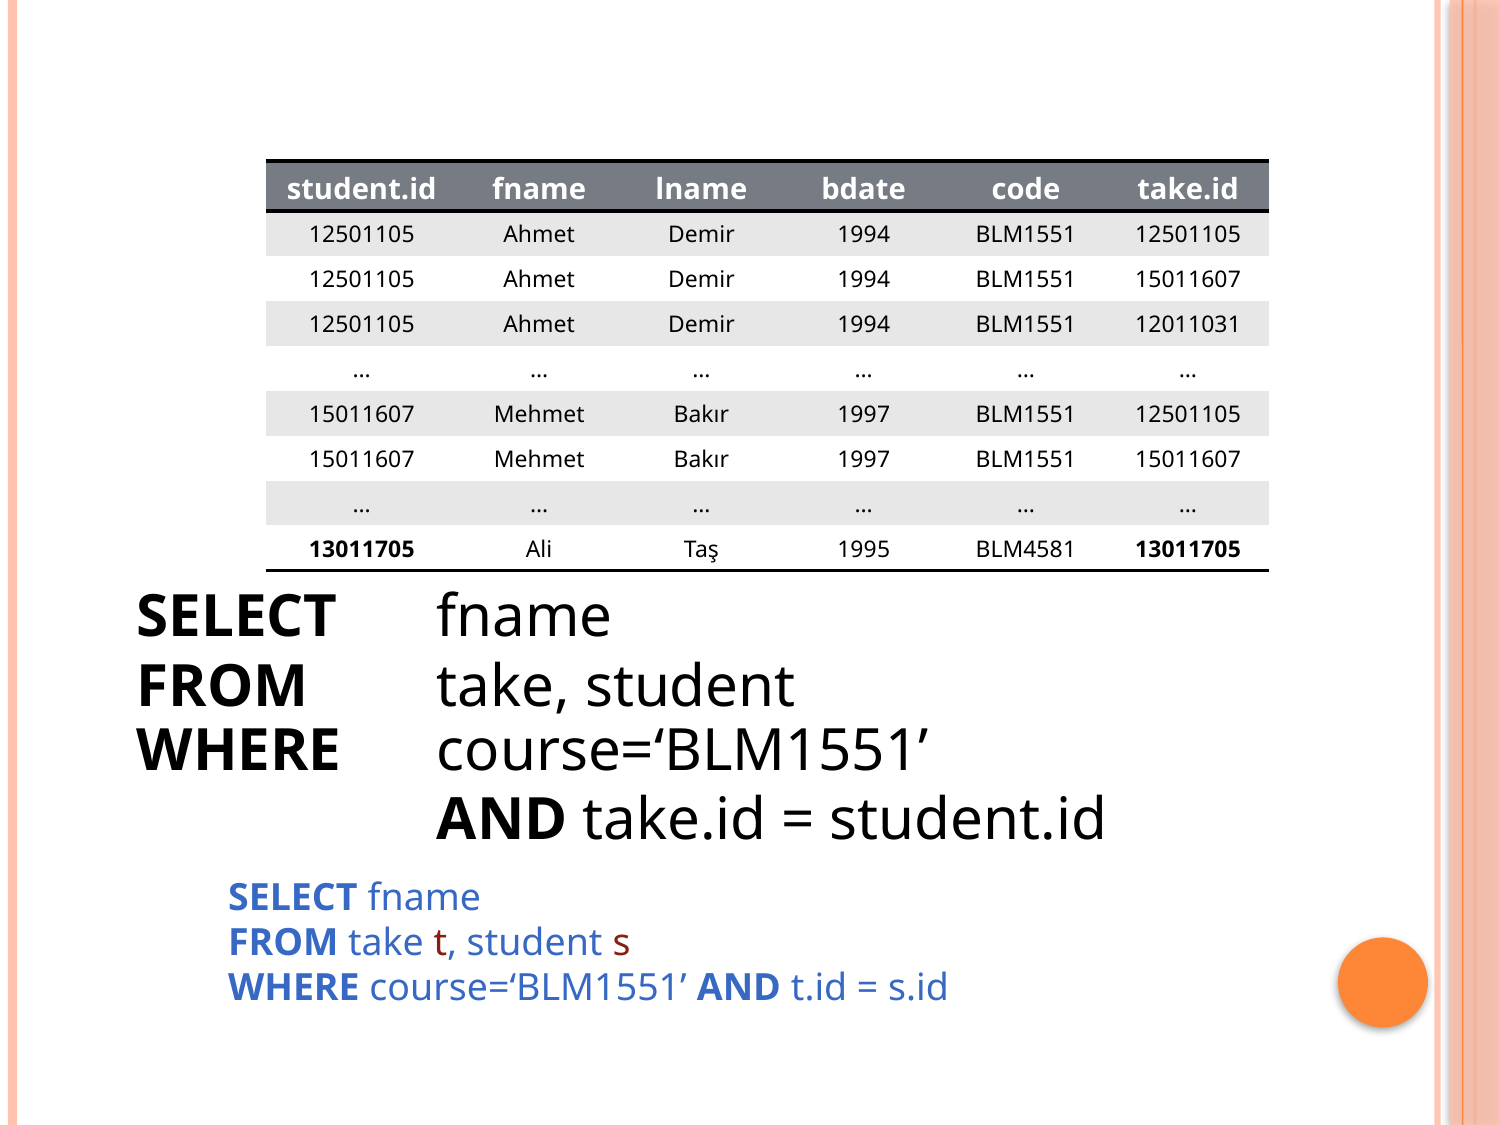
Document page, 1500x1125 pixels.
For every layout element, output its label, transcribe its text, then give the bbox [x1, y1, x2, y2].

table_cell BLM4581 [945, 525, 1107, 569]
table_cell … [945, 481, 1107, 525]
table_cell 12011031 [1107, 301, 1269, 346]
table_cell Demir [620, 256, 783, 301]
table_cell 13011705 [1107, 525, 1269, 569]
table_cell 12501105 [266, 301, 458, 346]
table_cell BLM1551 [945, 391, 1107, 436]
text_box SELECT fname FROM take, student [122, 570, 872, 704]
table_cell Bakır [620, 436, 783, 481]
table_cell 13011705 [266, 525, 458, 569]
text_box WHERE course=‘BLM1551’ AND take.id = student.id [122, 704, 1499, 859]
table_cell BLM1551 [945, 301, 1107, 346]
table_header lname [620, 163, 783, 209]
table_header student.id [266, 163, 458, 209]
table_cell 12501105 [266, 256, 458, 301]
table_cell BLM1551 [945, 213, 1107, 256]
table_cell 15011607 [1107, 256, 1269, 301]
table_header take.id [1107, 163, 1269, 209]
table_cell Ahmet [458, 213, 620, 256]
table_header code [945, 163, 1107, 209]
table_cell … [620, 481, 783, 525]
table_cell BLM1551 [945, 436, 1107, 481]
table_header bdate [783, 163, 945, 209]
table_cell 1997 [783, 391, 945, 436]
table_cell … [945, 346, 1107, 391]
table_header fname [458, 163, 620, 209]
table_cell 12501105 [1107, 391, 1269, 436]
table_cell 1997 [783, 436, 945, 481]
table_cell Mehmet [458, 436, 620, 481]
table_cell Taş [620, 525, 783, 569]
table_cell 12501105 [1107, 213, 1269, 256]
table_cell … [458, 346, 620, 391]
table_cell … [458, 481, 620, 525]
table_cell Mehmet [458, 391, 620, 436]
table_cell 15011607 [266, 436, 458, 481]
table_cell Ahmet [458, 256, 620, 301]
table_cell BLM1551 [945, 256, 1107, 301]
table_cell … [266, 481, 458, 525]
table_cell Demir [620, 213, 783, 256]
table_cell … [620, 346, 783, 391]
table_cell … [1107, 481, 1269, 525]
table_cell … [783, 481, 945, 525]
table_cell 1994 [783, 301, 945, 346]
table_cell … [1107, 346, 1269, 391]
table_cell Ahmet [458, 301, 620, 346]
table_cell Ali [458, 525, 620, 569]
table_cell 1994 [783, 213, 945, 256]
text_box SELECT fname FROM take t, student s WHERE course=‘BLM1551’ AND t.id = s.id [213, 865, 1265, 1016]
table_cell 1995 [783, 525, 945, 569]
table_cell Bakır [620, 391, 783, 436]
table_cell 12501105 [266, 213, 458, 256]
table_cell 15011607 [1107, 436, 1269, 481]
table_cell 15011607 [266, 391, 458, 436]
table_cell … [783, 346, 945, 391]
table_cell 1994 [783, 256, 945, 301]
table_cell … [266, 346, 458, 391]
table_cell Demir [620, 301, 783, 346]
